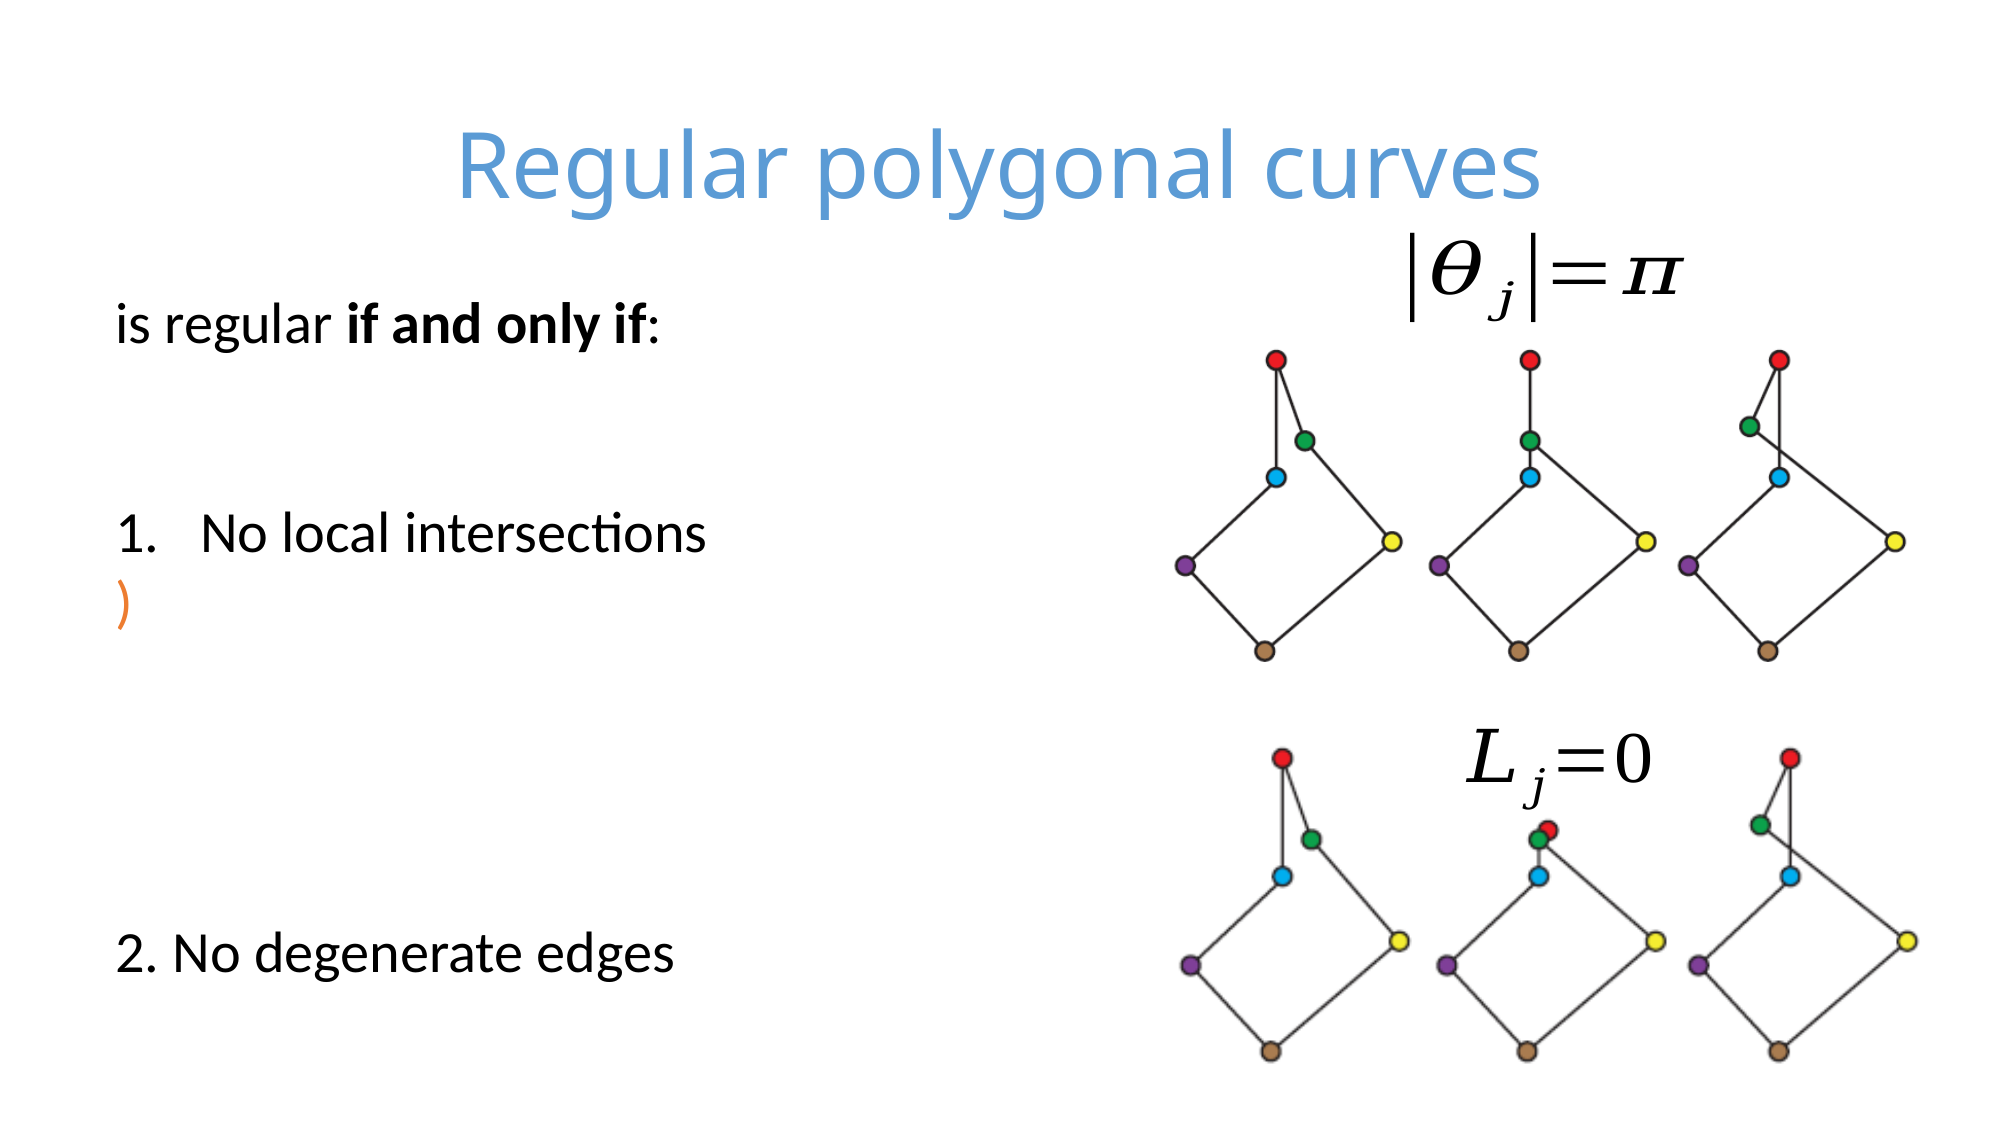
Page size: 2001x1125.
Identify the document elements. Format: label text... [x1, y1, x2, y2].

picture [1155, 718, 1932, 1105]
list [1155, 326, 1928, 670]
title Regular polygonal curves [137, 59, 1863, 278]
